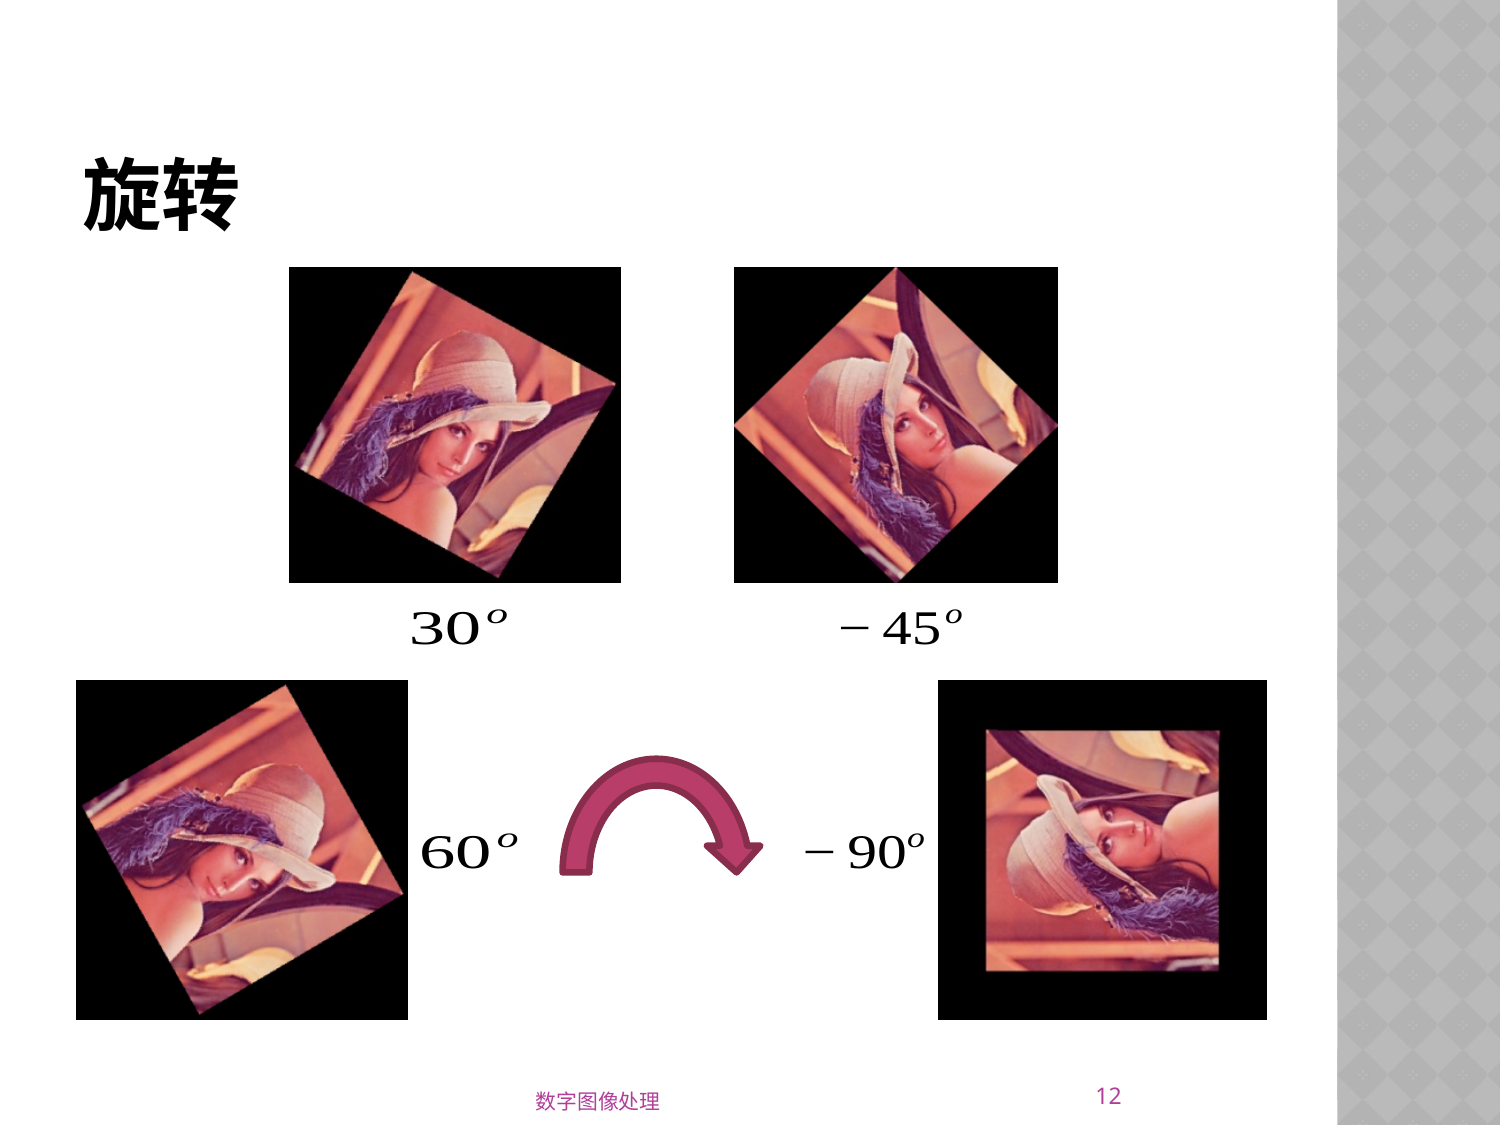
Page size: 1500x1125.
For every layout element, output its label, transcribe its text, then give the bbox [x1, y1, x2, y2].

picture [938, 680, 1267, 1021]
text_box [559, 755, 764, 876]
picture [288, 266, 621, 583]
footer 数字图像处理 [75, 1075, 675, 1114]
slide_number 12 [1025, 1075, 1122, 1113]
title 旋转 [75, 52, 1263, 240]
picture [733, 266, 1058, 584]
picture [76, 680, 408, 1021]
